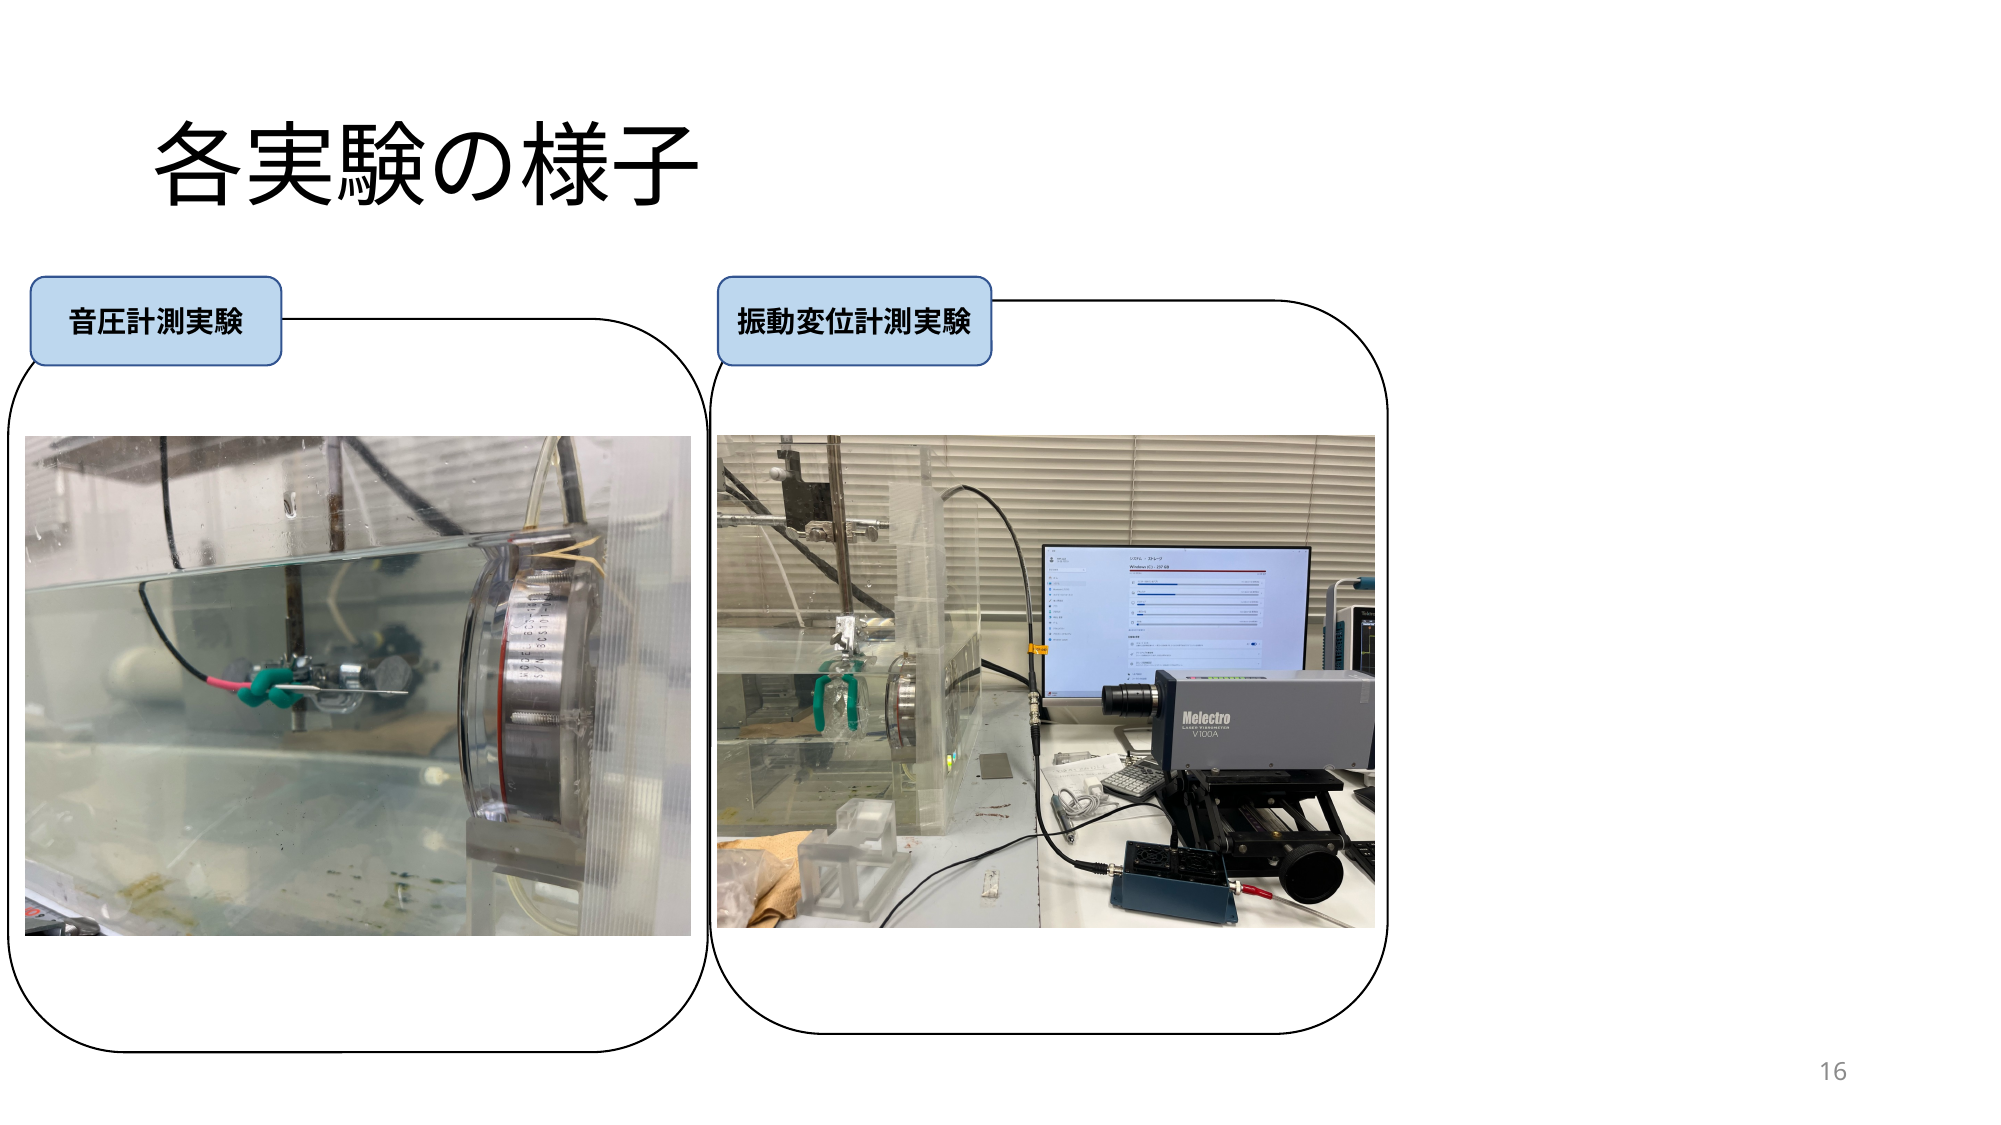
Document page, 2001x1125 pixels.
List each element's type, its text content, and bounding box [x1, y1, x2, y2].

picture [25, 436, 691, 936]
text_box 振動変位計測実験 [716, 275, 993, 367]
title 各実験の様子 [137, 59, 1863, 278]
text_box [7, 317, 709, 1054]
picture [717, 435, 1375, 928]
text_box 音圧計測実験 [29, 275, 283, 367]
text_box [709, 299, 1389, 1035]
slide_number 16 [1412, 1042, 1863, 1103]
